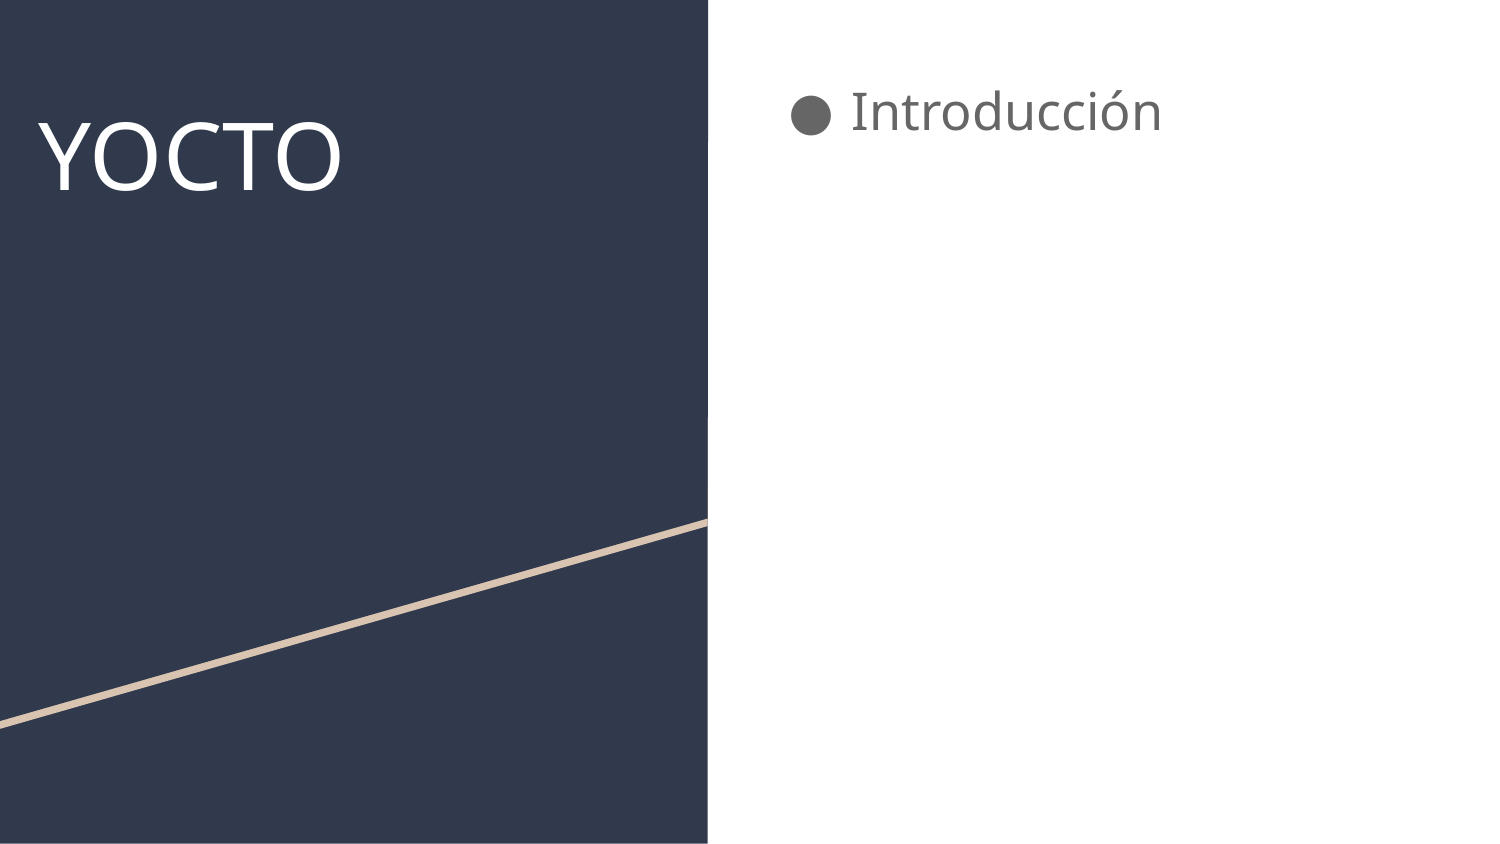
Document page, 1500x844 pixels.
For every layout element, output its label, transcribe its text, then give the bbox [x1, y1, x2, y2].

title YOCTO [23, 82, 676, 494]
list Introducción [761, 54, 1446, 790]
